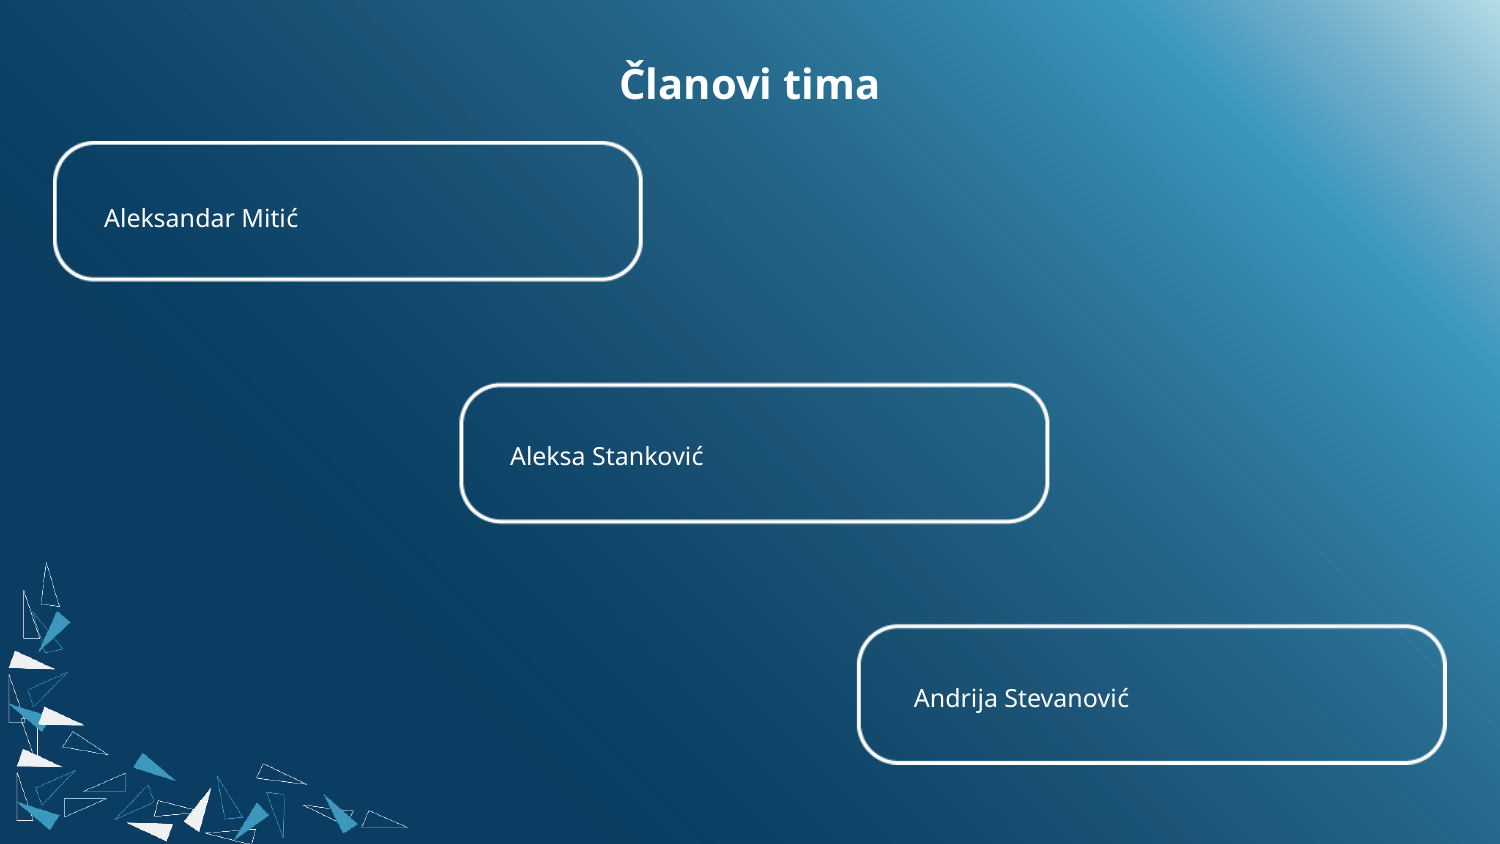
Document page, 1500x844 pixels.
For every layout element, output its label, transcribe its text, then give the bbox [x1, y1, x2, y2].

subtitle Aleksa Stanković [494, 410, 1006, 497]
title Članovi tima [53, 43, 1447, 108]
subtitle Andrija Stevanović [898, 652, 1409, 739]
subtitle Aleksandar Mitić [89, 171, 600, 258]
picture [0, 0, 1500, 844]
